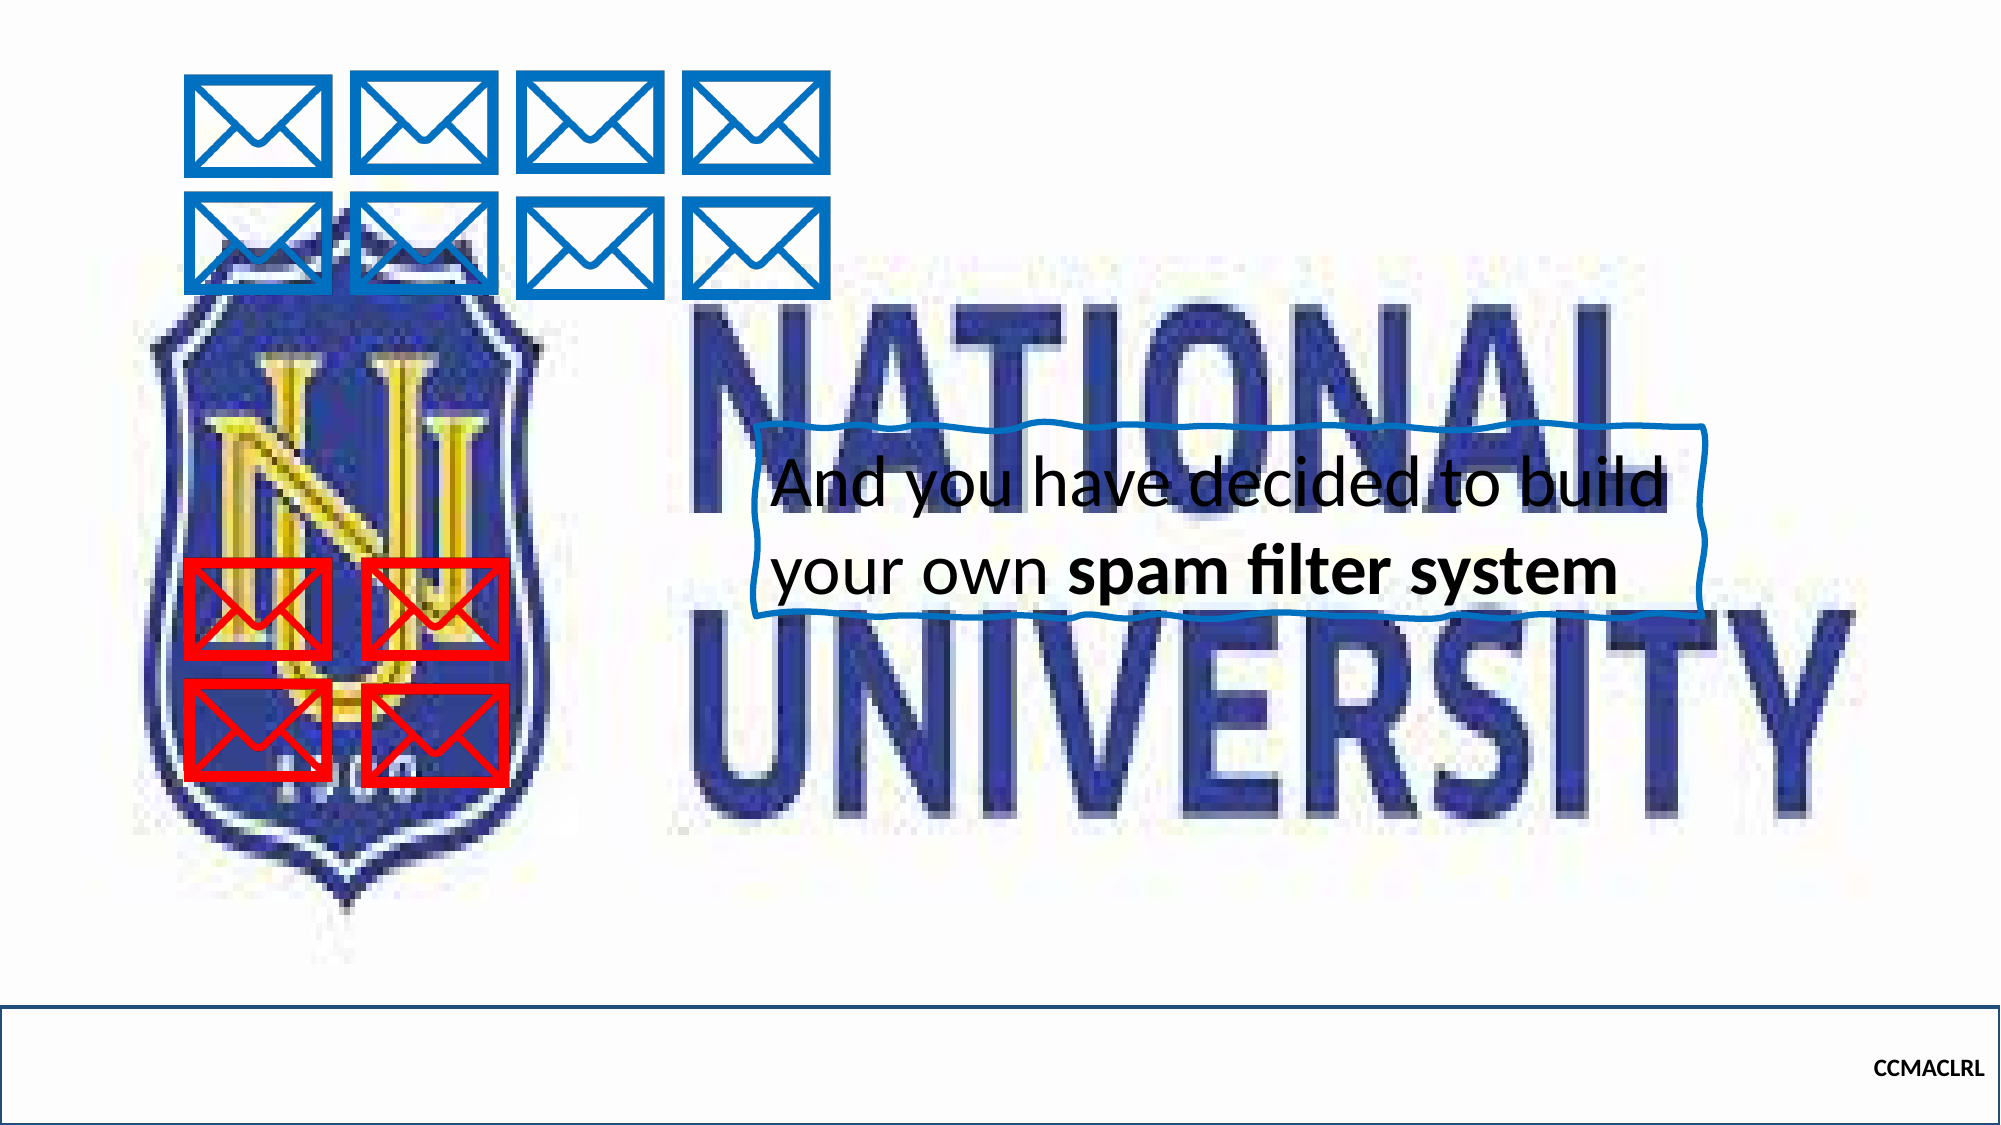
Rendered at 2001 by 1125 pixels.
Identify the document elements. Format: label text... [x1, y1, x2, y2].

picture [0, 0, 2000, 1007]
text_box And you have decided to build your own spam filter system [752, 421, 1706, 620]
footer CCMACLRL [0, 1007, 2000, 1125]
